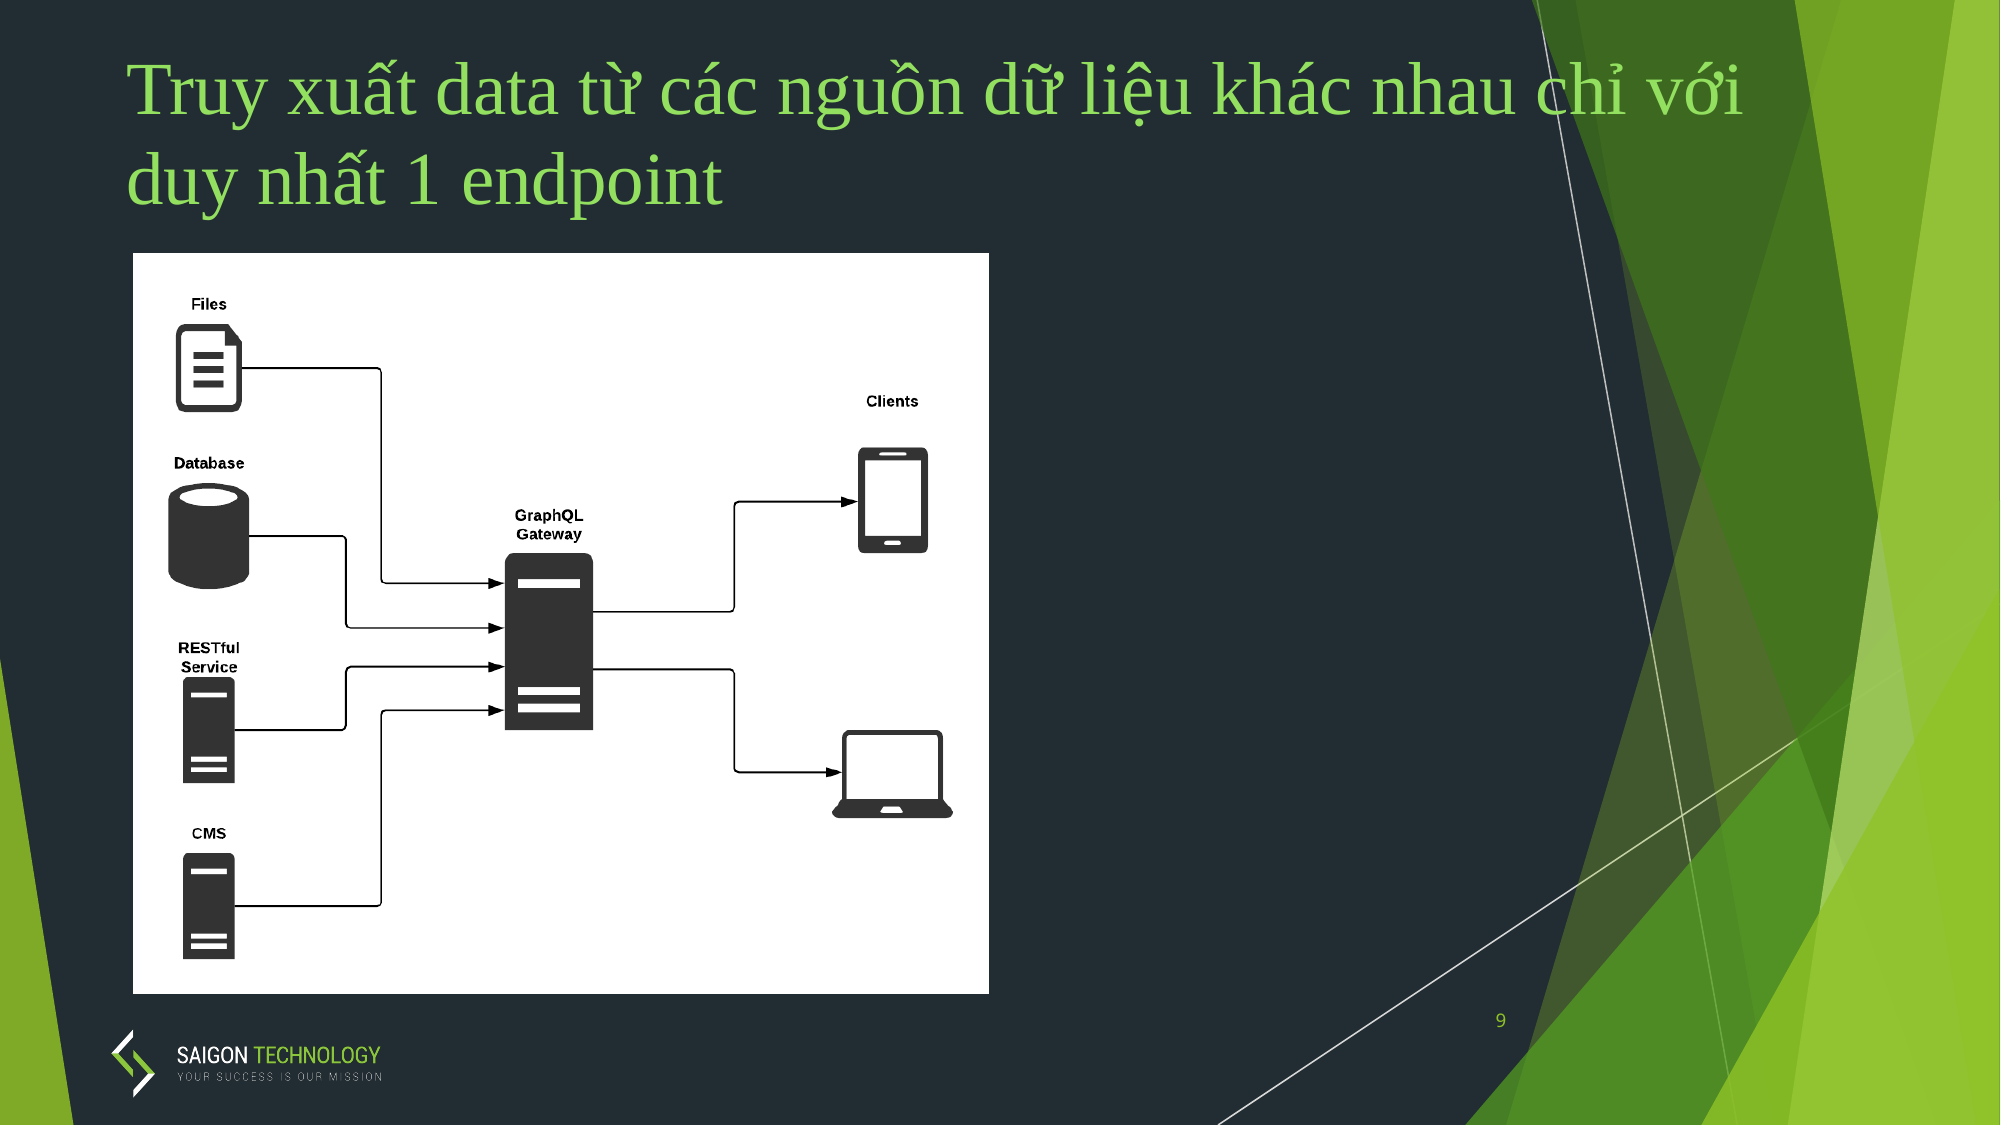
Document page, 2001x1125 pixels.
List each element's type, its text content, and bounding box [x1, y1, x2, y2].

picture [110, 1028, 381, 1098]
text_box Truy xuất data từ các nguồn dữ liệu khác nhau chỉ với duy nhất 1 endpoint [111, 31, 1853, 227]
picture [133, 252, 989, 994]
slide_number ‹#› [1409, 991, 1522, 1051]
